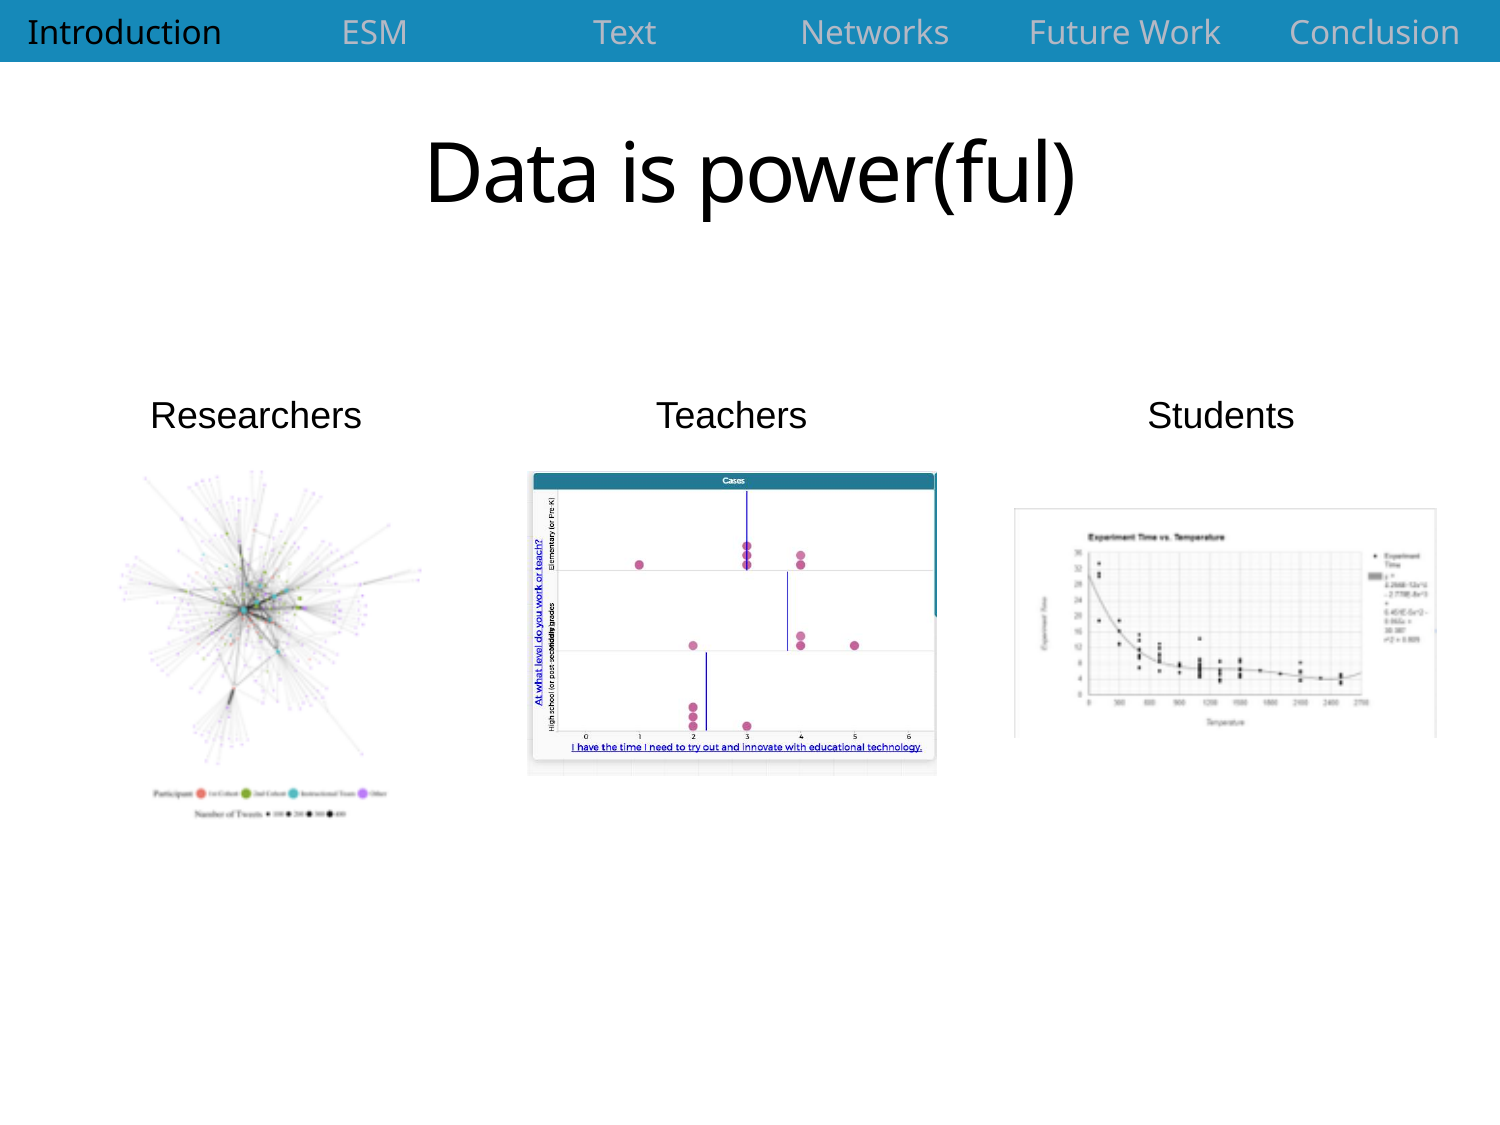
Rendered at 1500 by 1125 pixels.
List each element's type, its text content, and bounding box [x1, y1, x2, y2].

text_box Students [1132, 383, 1310, 444]
picture [91, 443, 450, 835]
table_header Introduction [0, 0, 250, 62]
picture [1014, 508, 1437, 738]
table_header Conclusion [1250, 0, 1500, 62]
title Data is power(ful) [75, 87, 1425, 250]
table_header Text [500, 0, 750, 62]
table_header Future Work [1000, 0, 1250, 62]
picture [526, 470, 937, 776]
table_header ESM [250, 0, 500, 62]
text_box Teachers [641, 383, 823, 444]
table_header Networks [750, 0, 1000, 62]
text_box Researchers [135, 383, 378, 440]
